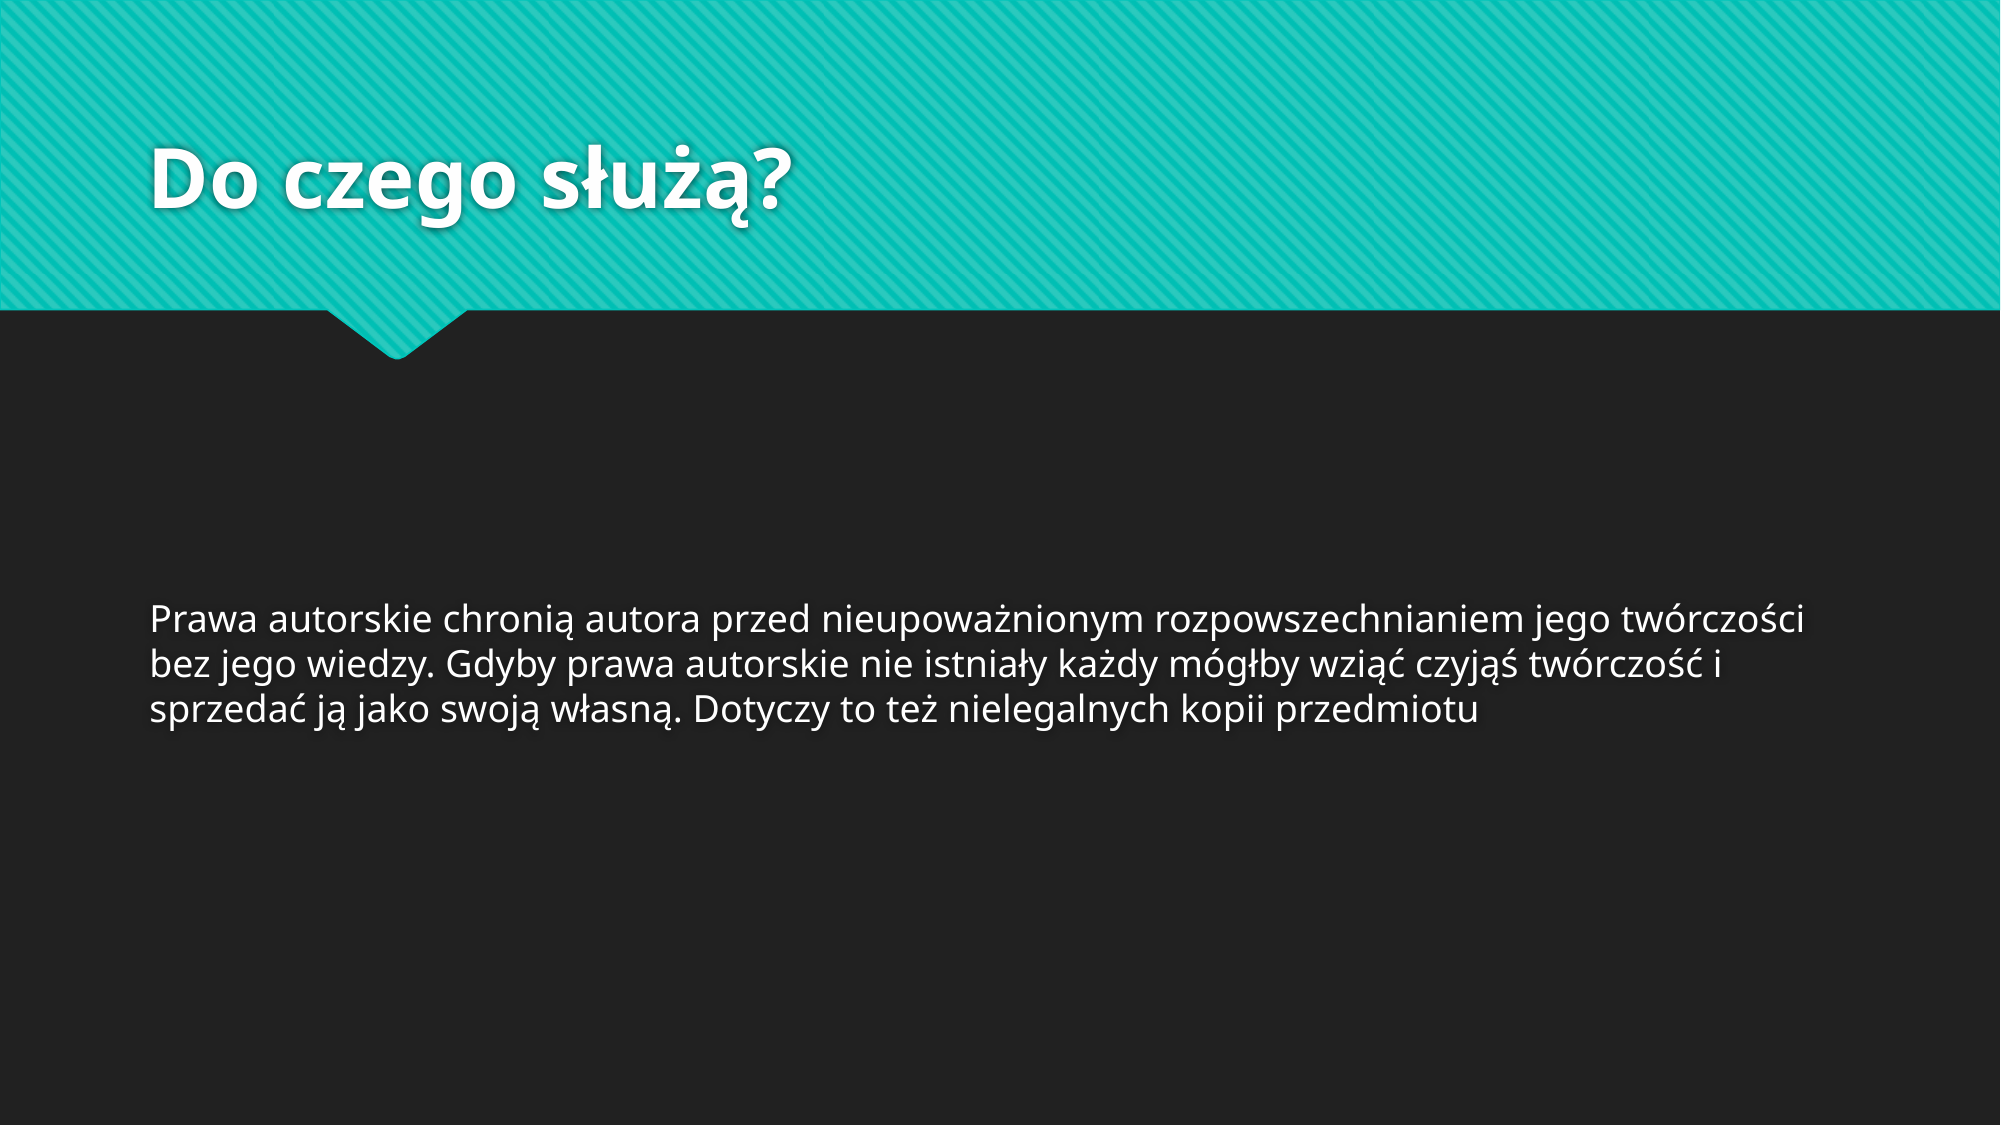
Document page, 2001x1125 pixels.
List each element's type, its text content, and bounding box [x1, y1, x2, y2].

list Prawa autorskie chronią autora przed nieupoważnionym rozpowszechnianiem jego twórczości bez jego wiedzy. Gdyby prawa autorskie nie istniały każdy mógłby wziąć czyjąś twórczość i sprzedać ją jako swoją własną. Dotyczy to też nielegalnych kopii przedmiotu [134, 364, 1866, 962]
title Do czego służą? [132, 73, 1868, 233]
